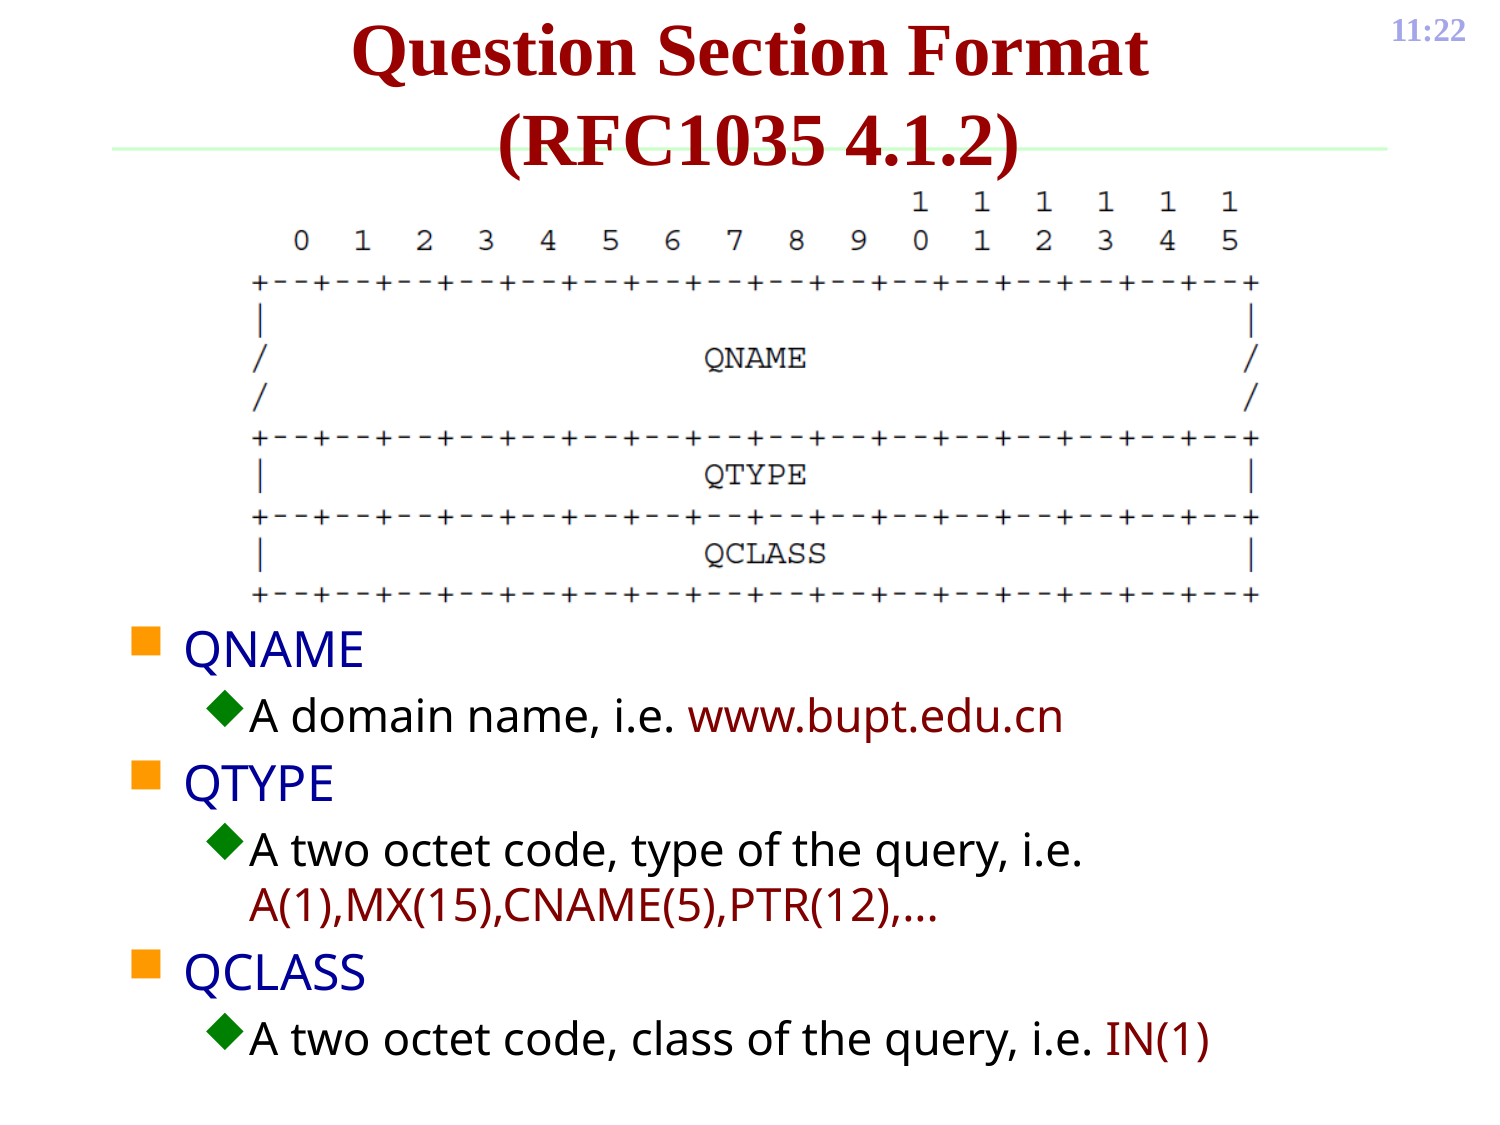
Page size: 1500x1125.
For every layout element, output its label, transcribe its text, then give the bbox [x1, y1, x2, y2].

list QNAME A domain name, i.e. www.bupt.edu.cn QTYPE A two octet code, type of the query, i.e. A(1),MX(15),CNAME(5),PTR(12),... QCLASS A two octet code, class of the query, i.e. IN(1) [112, 609, 1388, 1106]
picture [206, 160, 1297, 637]
title Question Section Format (RFC1035 4.1.2) [112, 42, 1388, 140]
